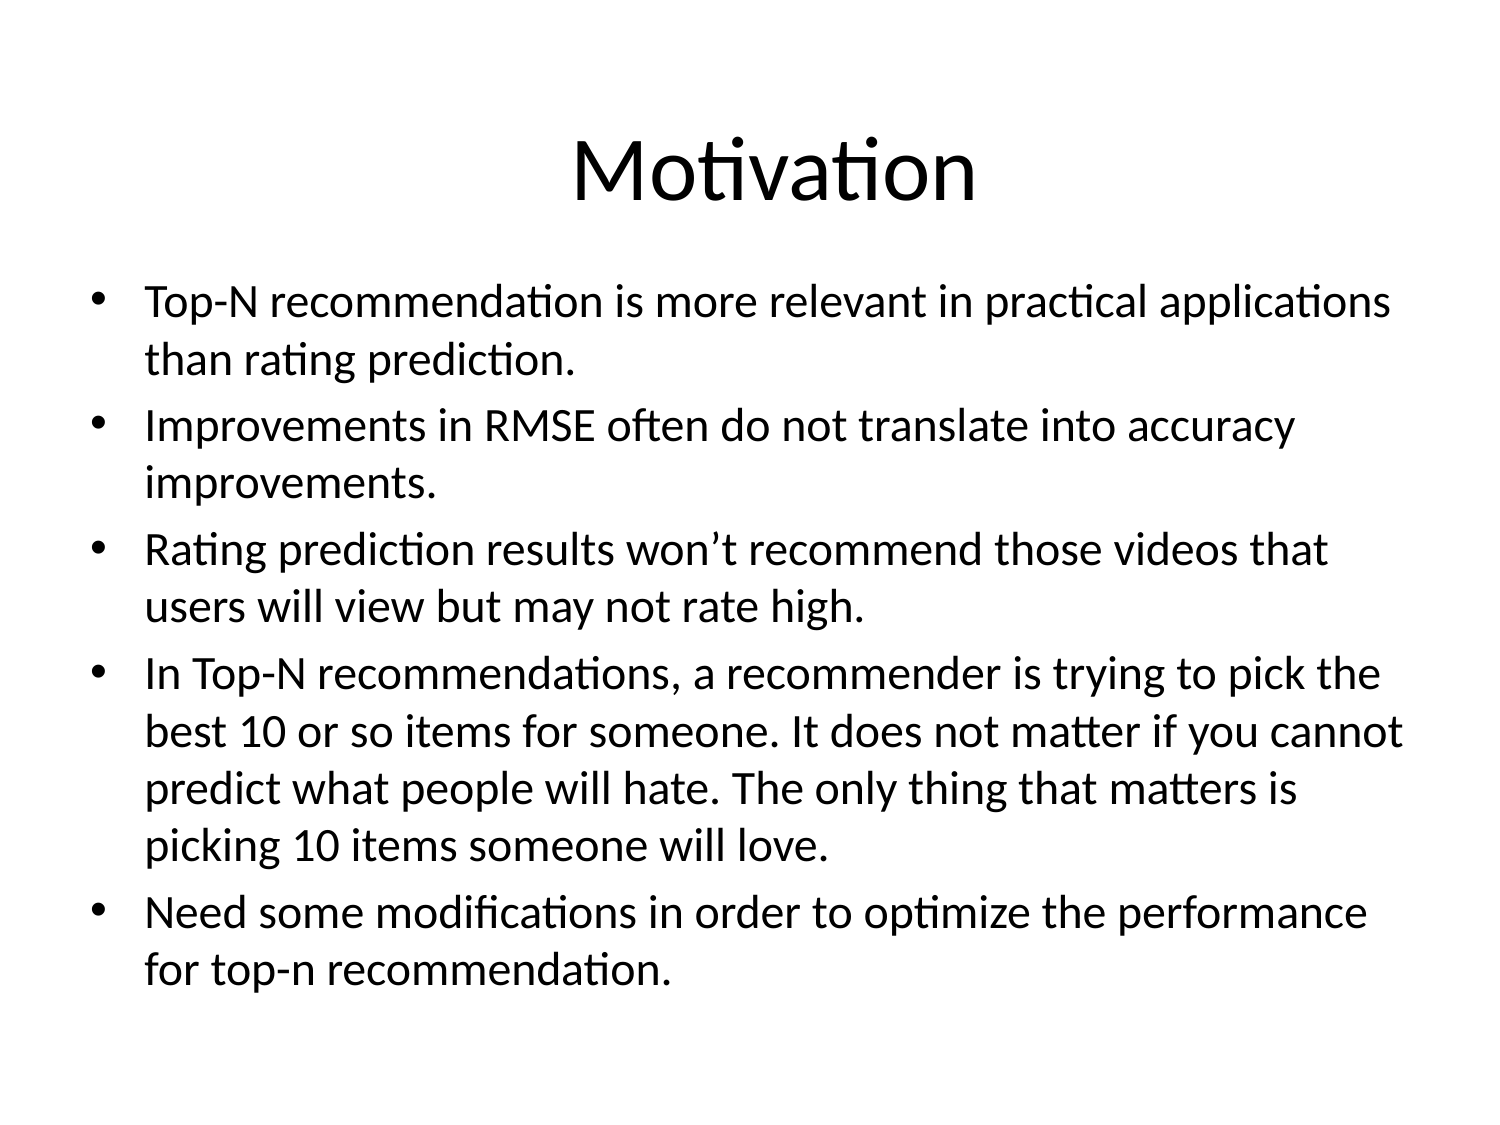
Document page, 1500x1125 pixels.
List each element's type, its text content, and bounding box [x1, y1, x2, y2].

list Top-N recommendation is more relevant in practical applications than rating prediction. Improvements in RMSE often do not translate into accuracy improvements. Rating prediction results won’t recommend those videos that users will view but may not rate high. In Top-N recommendations, a recommender is trying to pick the best 10 or so items for someone. It does not matter if you cannot predict what people will hate. The only thing that matters is picking 10 items someone will love. Need some modifications in order to optimize the performance for top-n recommendation. [75, 262, 1425, 1005]
text_box Motivation [99, 70, 1450, 258]
